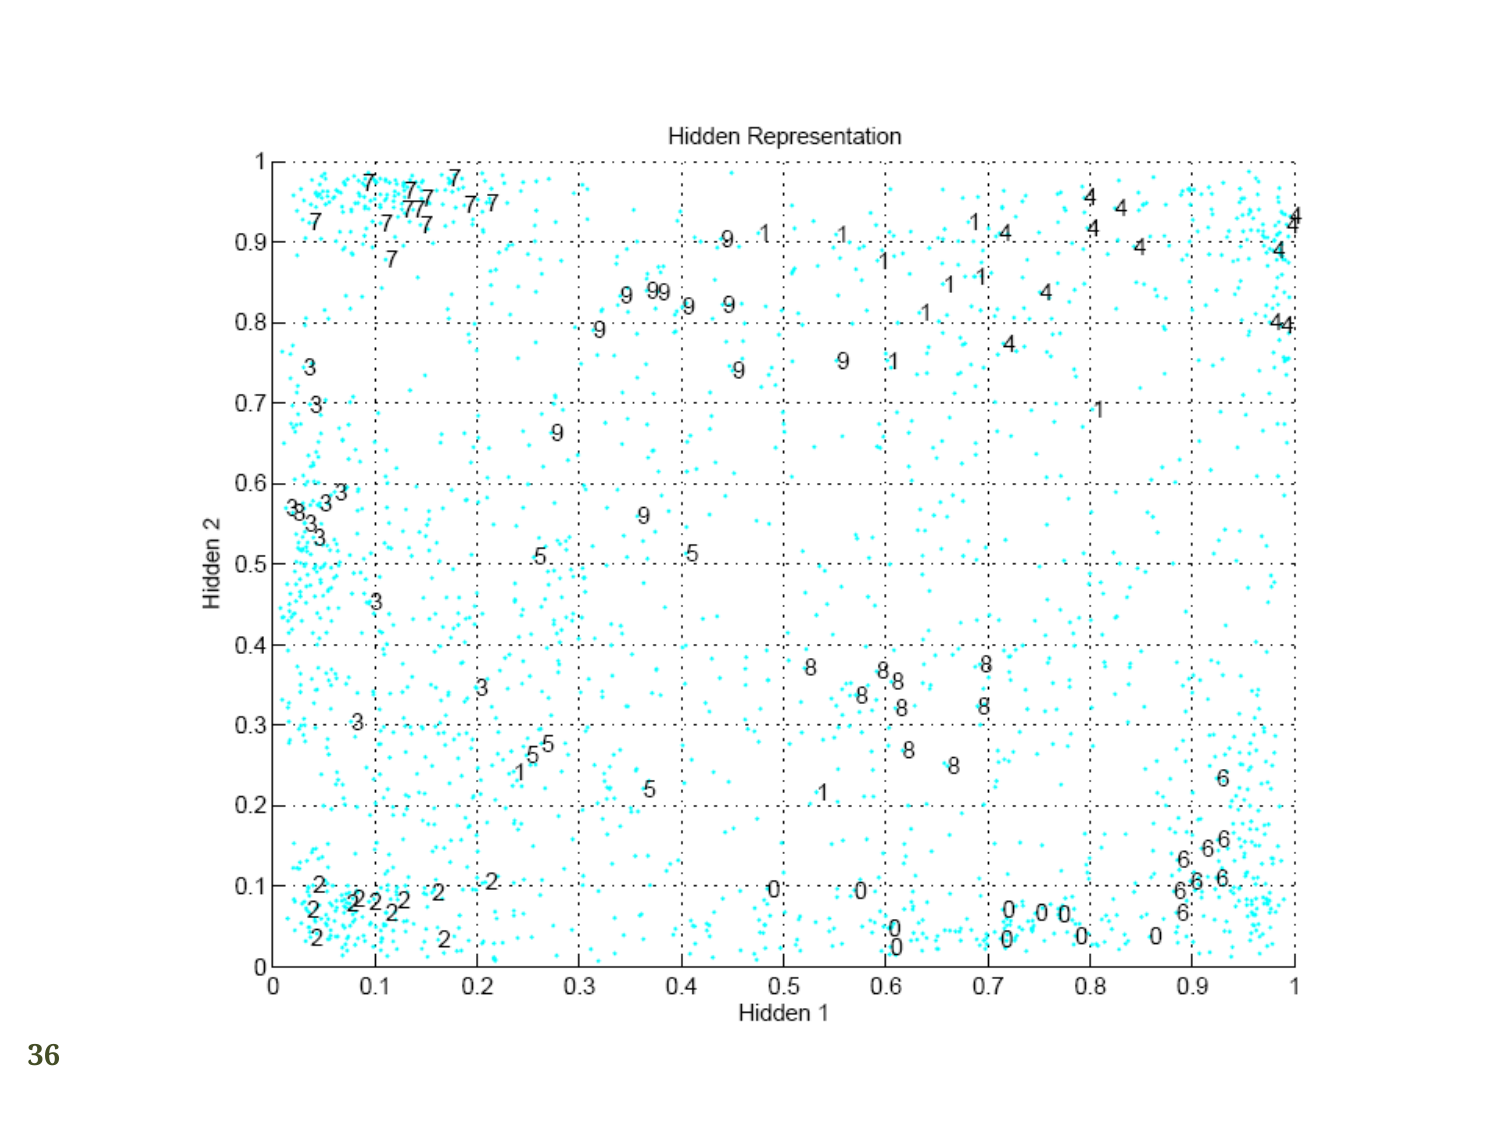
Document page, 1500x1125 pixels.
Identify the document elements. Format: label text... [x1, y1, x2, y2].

text_box <number> [0, 1025, 88, 1088]
picture [192, 95, 1308, 1030]
